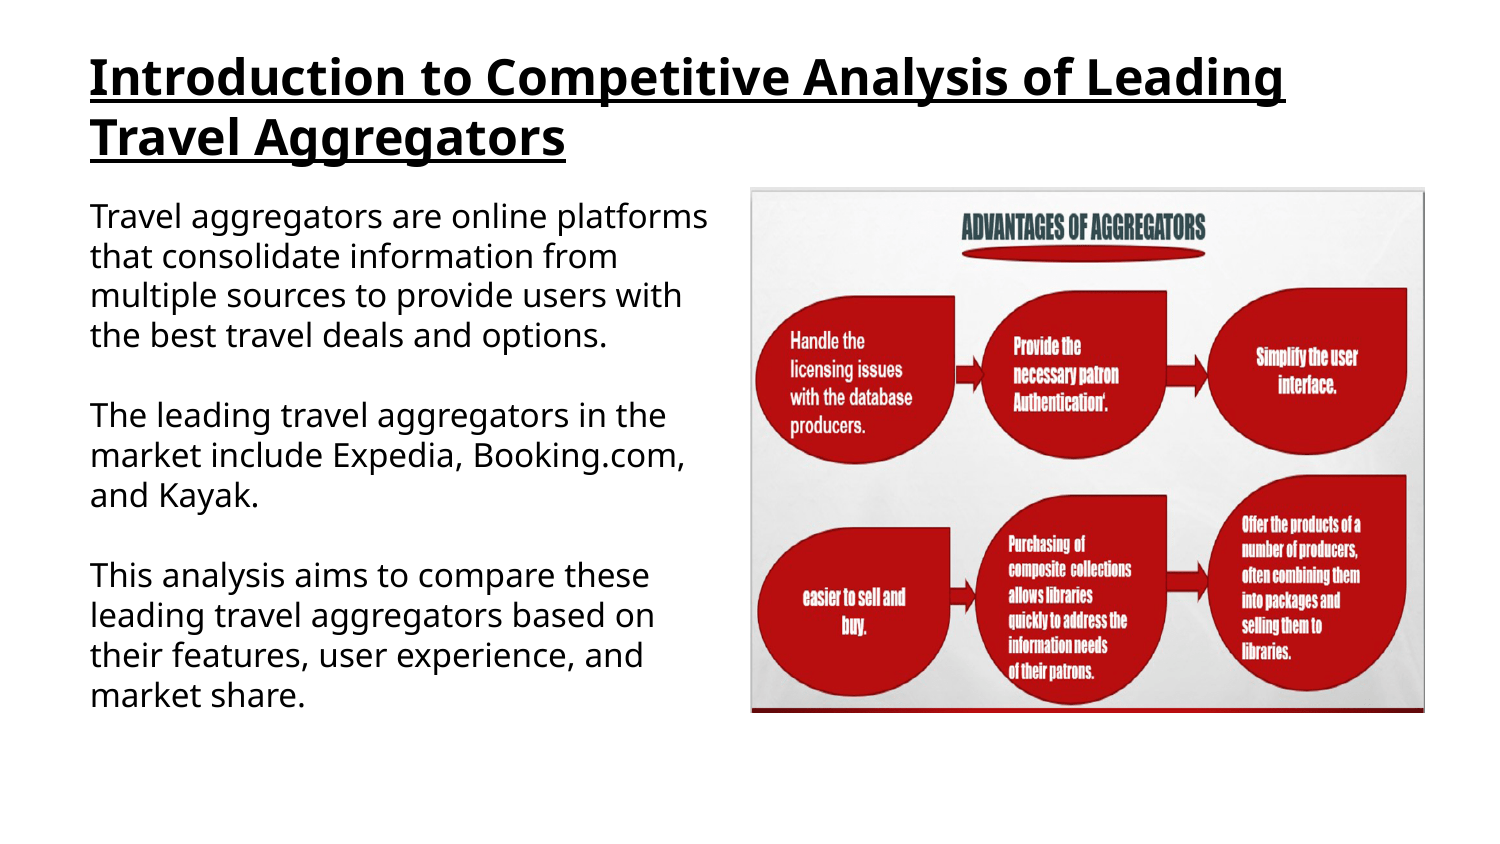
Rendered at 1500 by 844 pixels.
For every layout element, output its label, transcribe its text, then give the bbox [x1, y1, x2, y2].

picture [749, 187, 1425, 713]
text_box Travel aggregators are online platforms that consolidate information from multiple sources to provide users with the best travel deals and options. The leading travel aggregators in the market include Expedia, Booking.com, and Kayak. This analysis aims to compare these leading travel aggregators based on their features, user experience, and market share. [74, 187, 749, 713]
text_box Introduction to Competitive Analysis of Leading Travel Aggregators [74, 37, 1425, 173]
